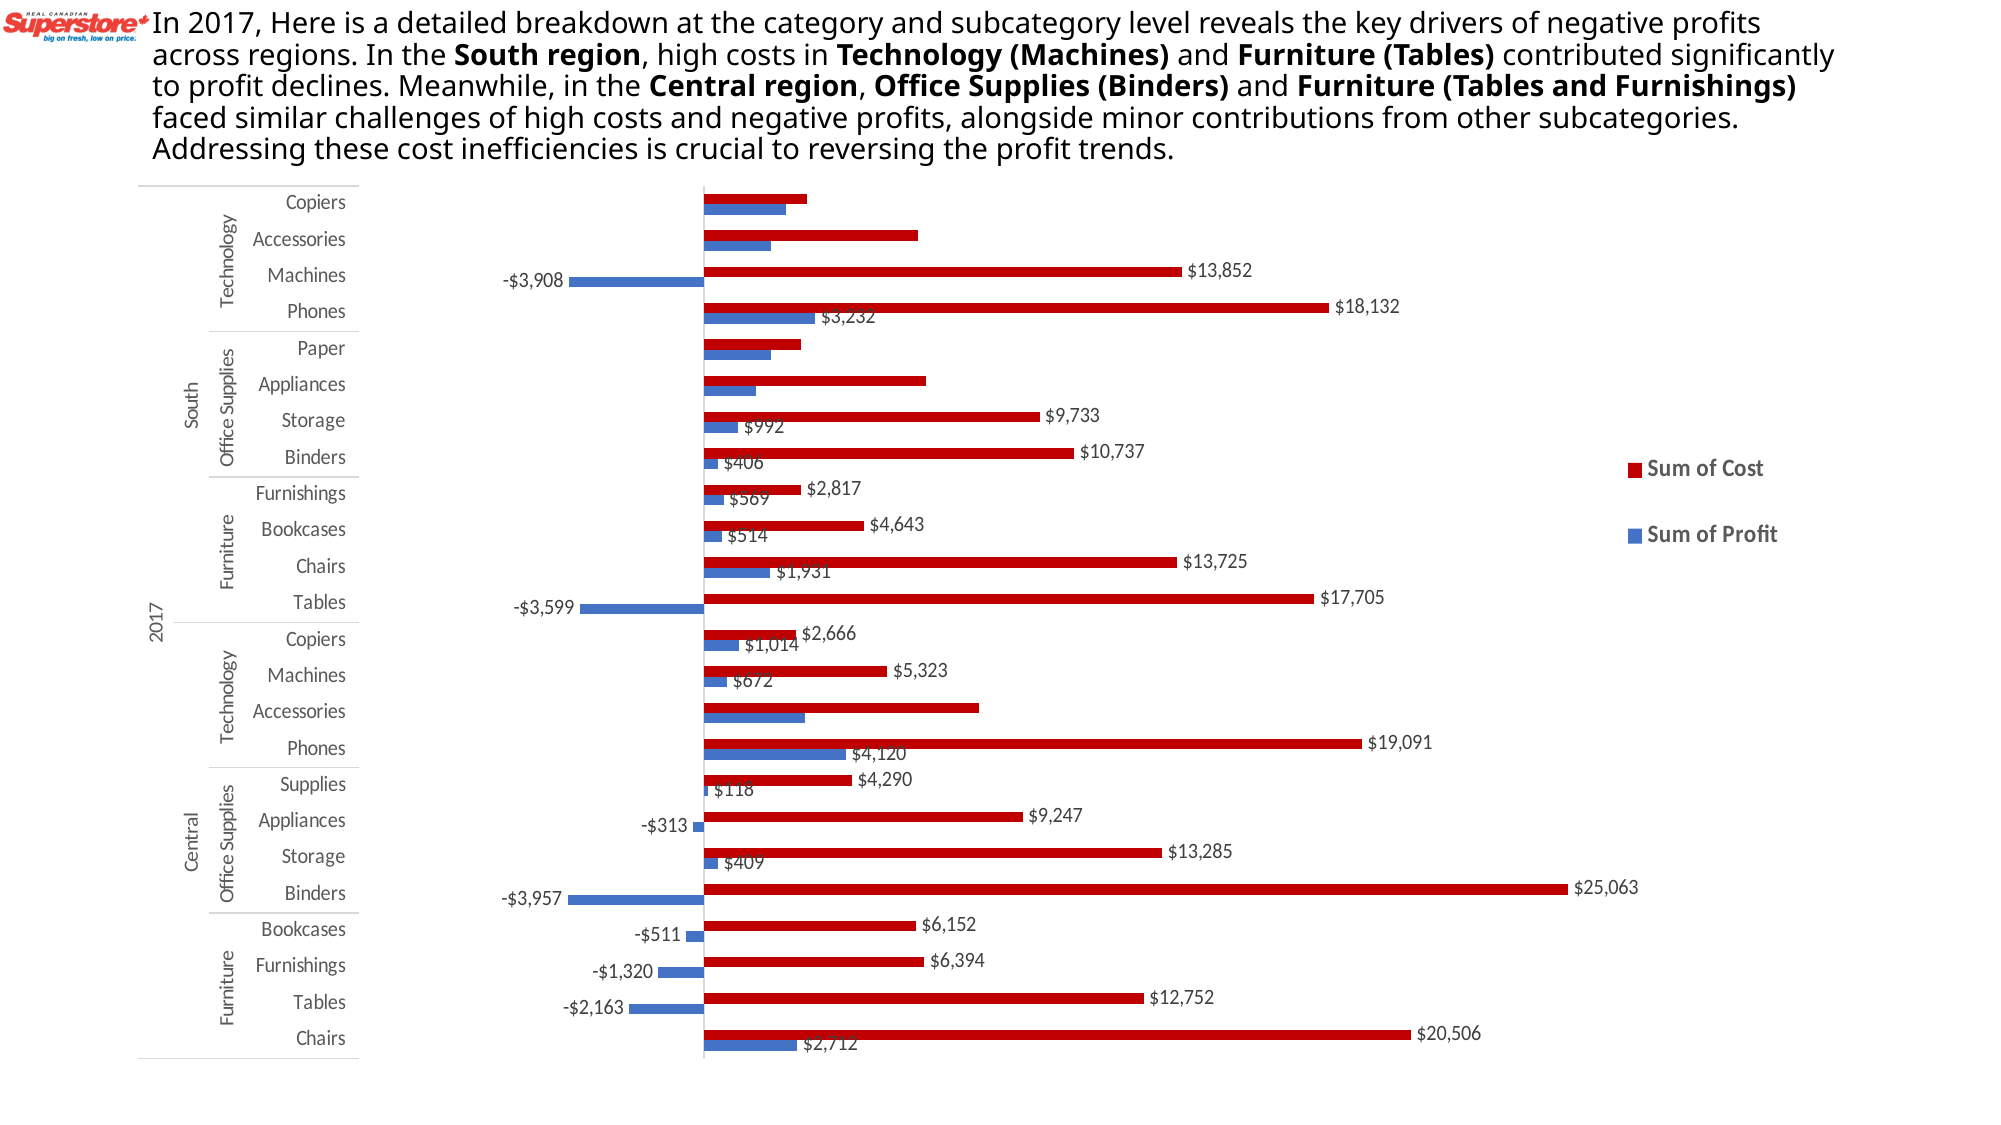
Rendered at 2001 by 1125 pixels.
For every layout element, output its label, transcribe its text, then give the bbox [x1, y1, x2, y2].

chart [137, 165, 1863, 1101]
picture [0, 0, 152, 60]
title In 2017, Here is a detailed breakdown at the category and subcategory level reveals the key drivers of negative profits across regions. In the South region, high costs in Technology (Machines) and Furniture (Tables) contributed significantly to profit declines. Meanwhile, in the Central region, Office Supplies (Binders) and Furniture (Tables and Furnishings) faced similar challenges of high costs and negative profits, alongside minor contributions from other subcategories. Addressing these cost inefficiencies is crucial to reversing the profit trends. [137, 59, 1863, 115]
